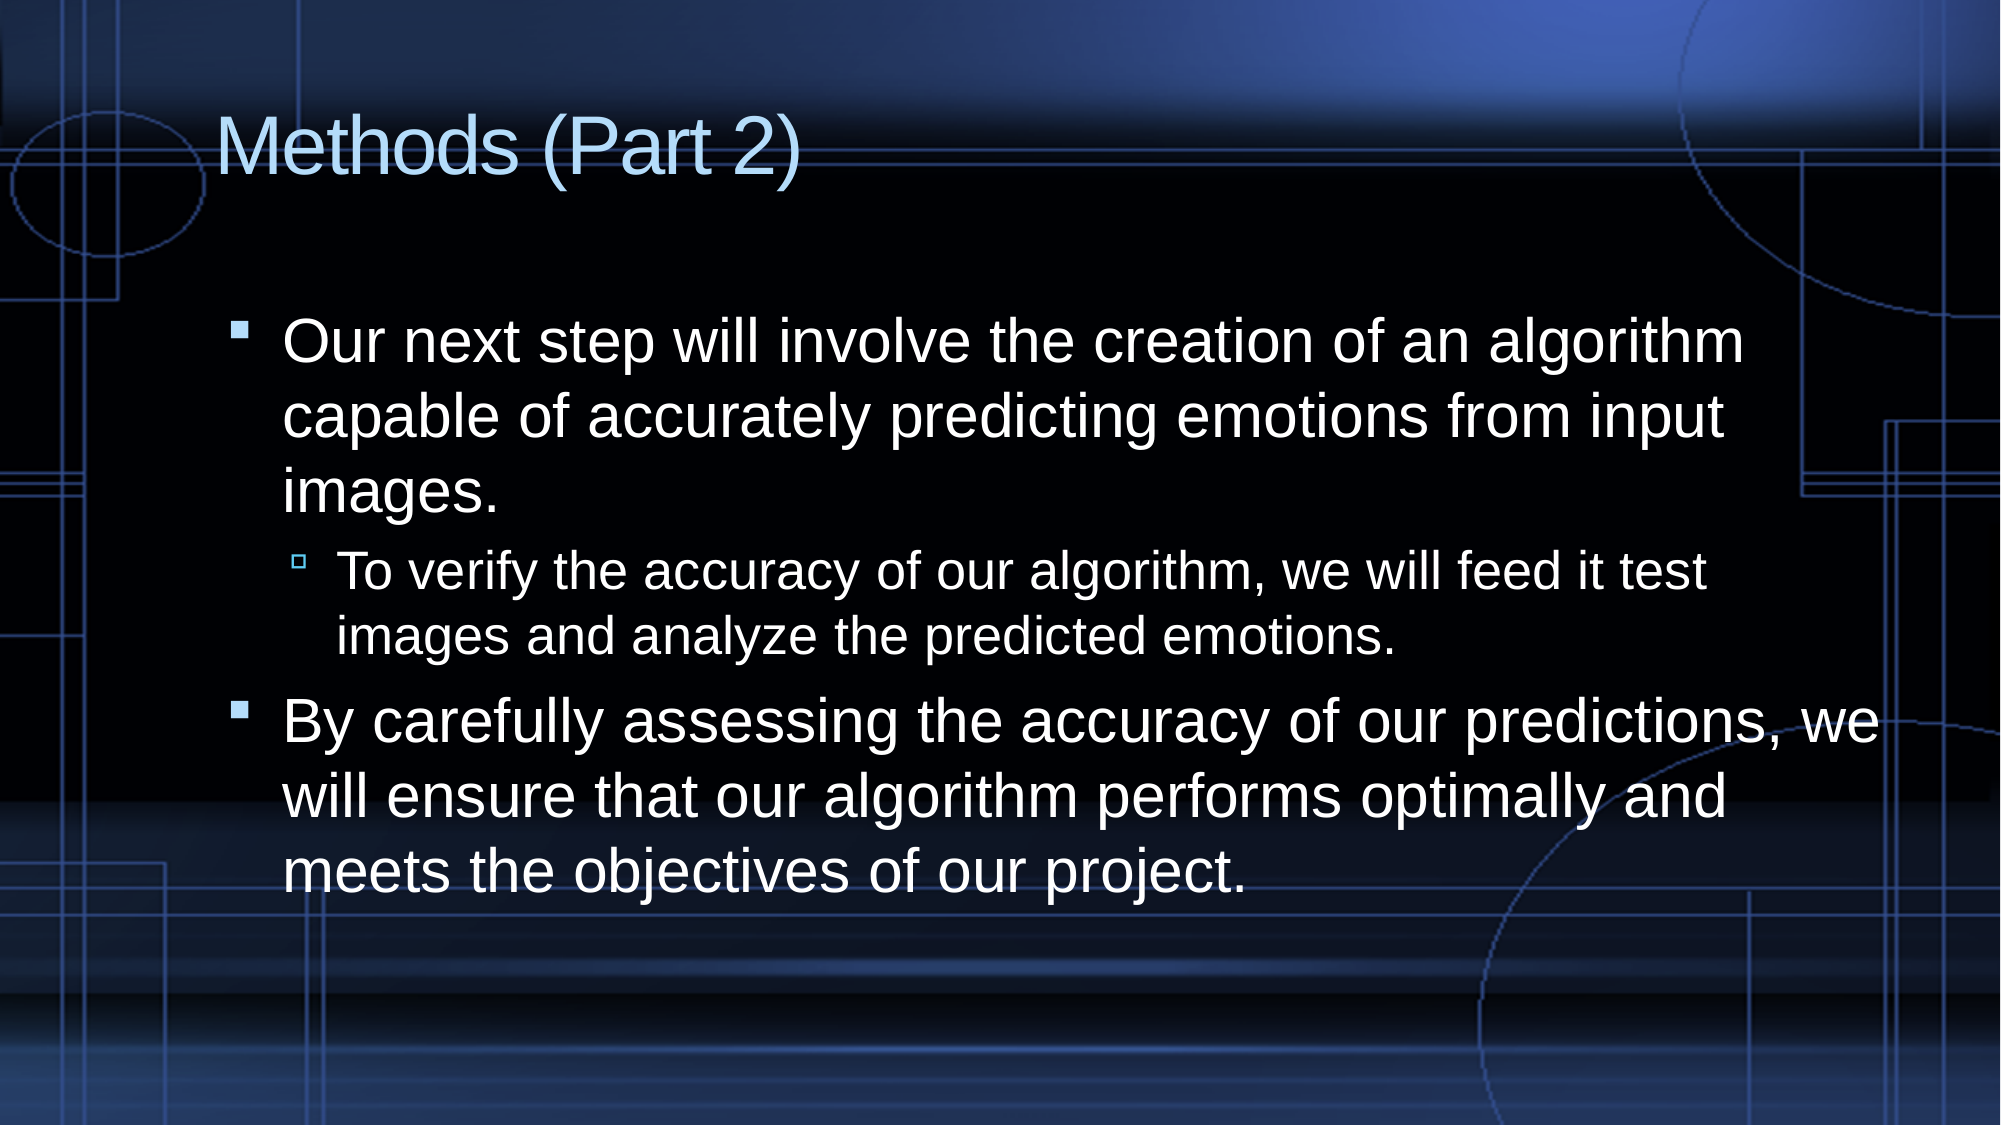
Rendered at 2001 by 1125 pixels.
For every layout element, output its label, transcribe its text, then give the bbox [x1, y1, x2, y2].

picture [0, 0, 2001, 1125]
list Our next step will involve the creation of an algorithm capable of accurately predicting emotions from input images. To verify the accuracy of our algorithm, we will feed it test images and analyze the predicted emotions. By carefully assessing the accuracy of our predictions, we will ensure that our algorithm performs optimally and meets the objectives of our project. [200, 292, 1900, 1043]
title Methods (Part 2) [200, 83, 1900, 234]
